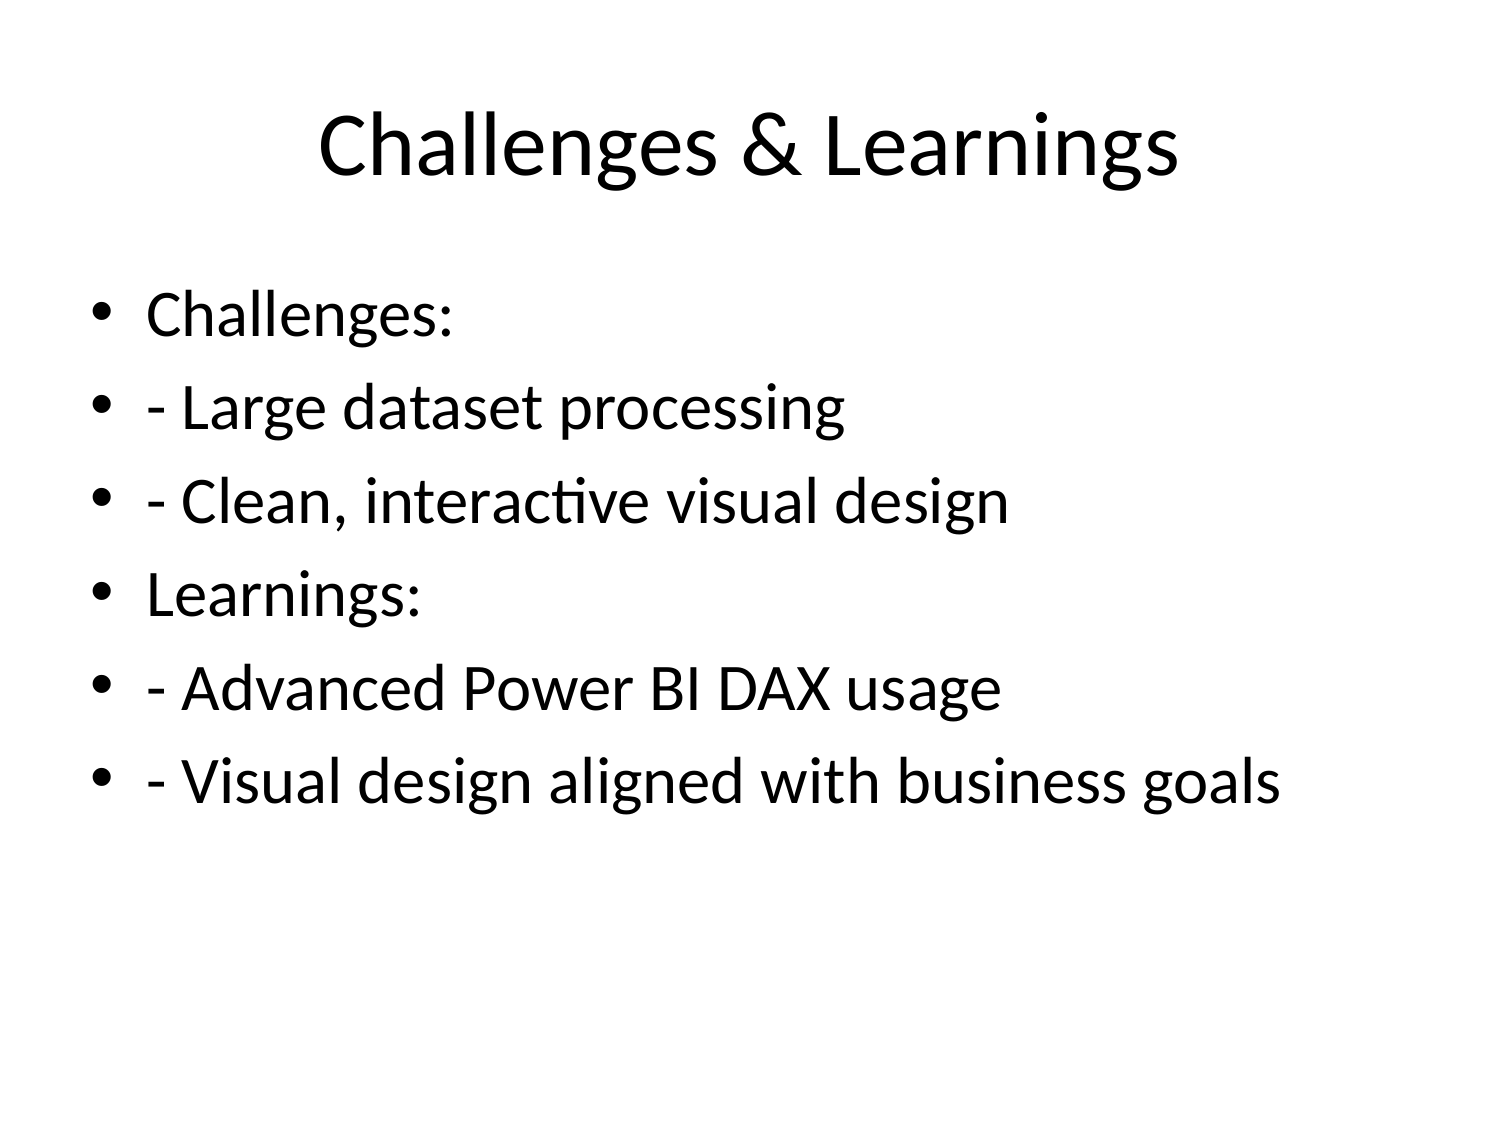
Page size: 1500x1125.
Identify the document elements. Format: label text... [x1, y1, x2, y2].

title Challenges & Learnings [75, 45, 1425, 233]
list Challenges: - Large dataset processing - Clean, interactive visual design Learnings: - Advanced Power BI DAX usage - Visual design aligned with business goals [75, 262, 1425, 1005]
